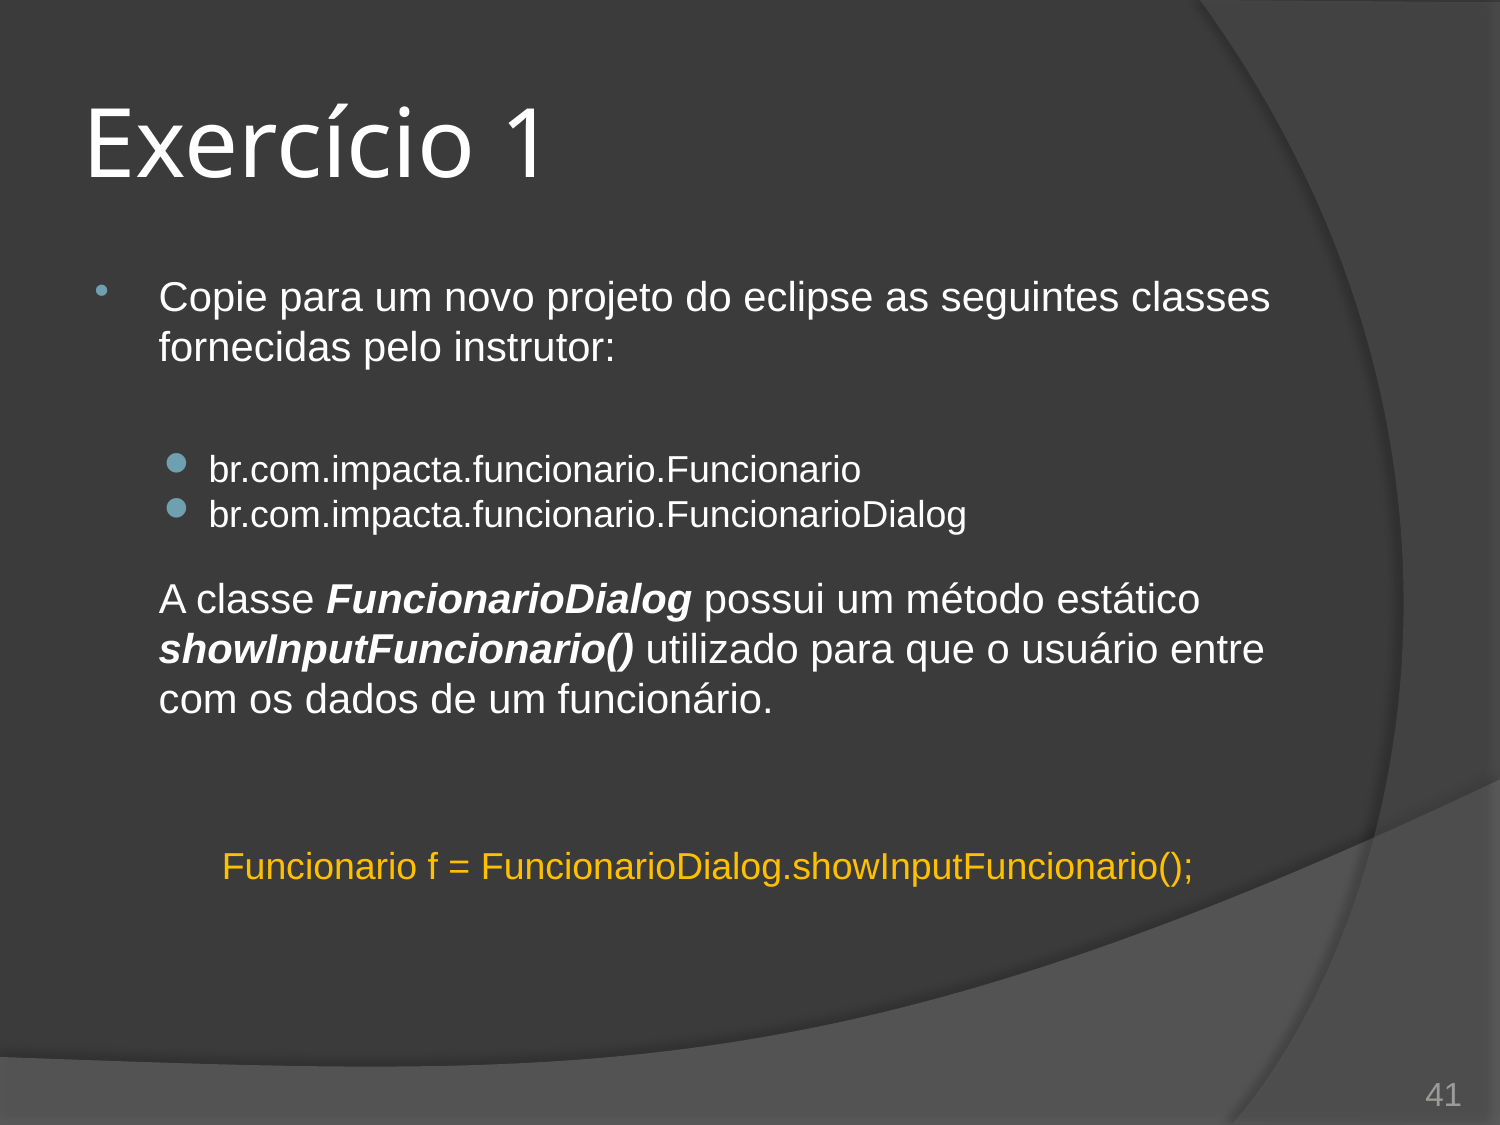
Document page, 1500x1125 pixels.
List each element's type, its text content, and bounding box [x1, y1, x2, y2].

list Copie para um novo projeto do eclipse as seguintes classes fornecidas pelo instrutor: br.com.impacta.funcionario.Funcionario br.com.impacta.funcionario.FuncionarioDialog A classe FuncionarioDialog possui um método estático showInputFuncionario() utilizado para que o usuário entre com os dados de um funcionário. Funcionario f = FuncionarioDialog.showInputFuncionario(); [74, 262, 1341, 1006]
slide_number 41 [1337, 1053, 1463, 1114]
title Exercício 1 [74, 44, 1442, 233]
